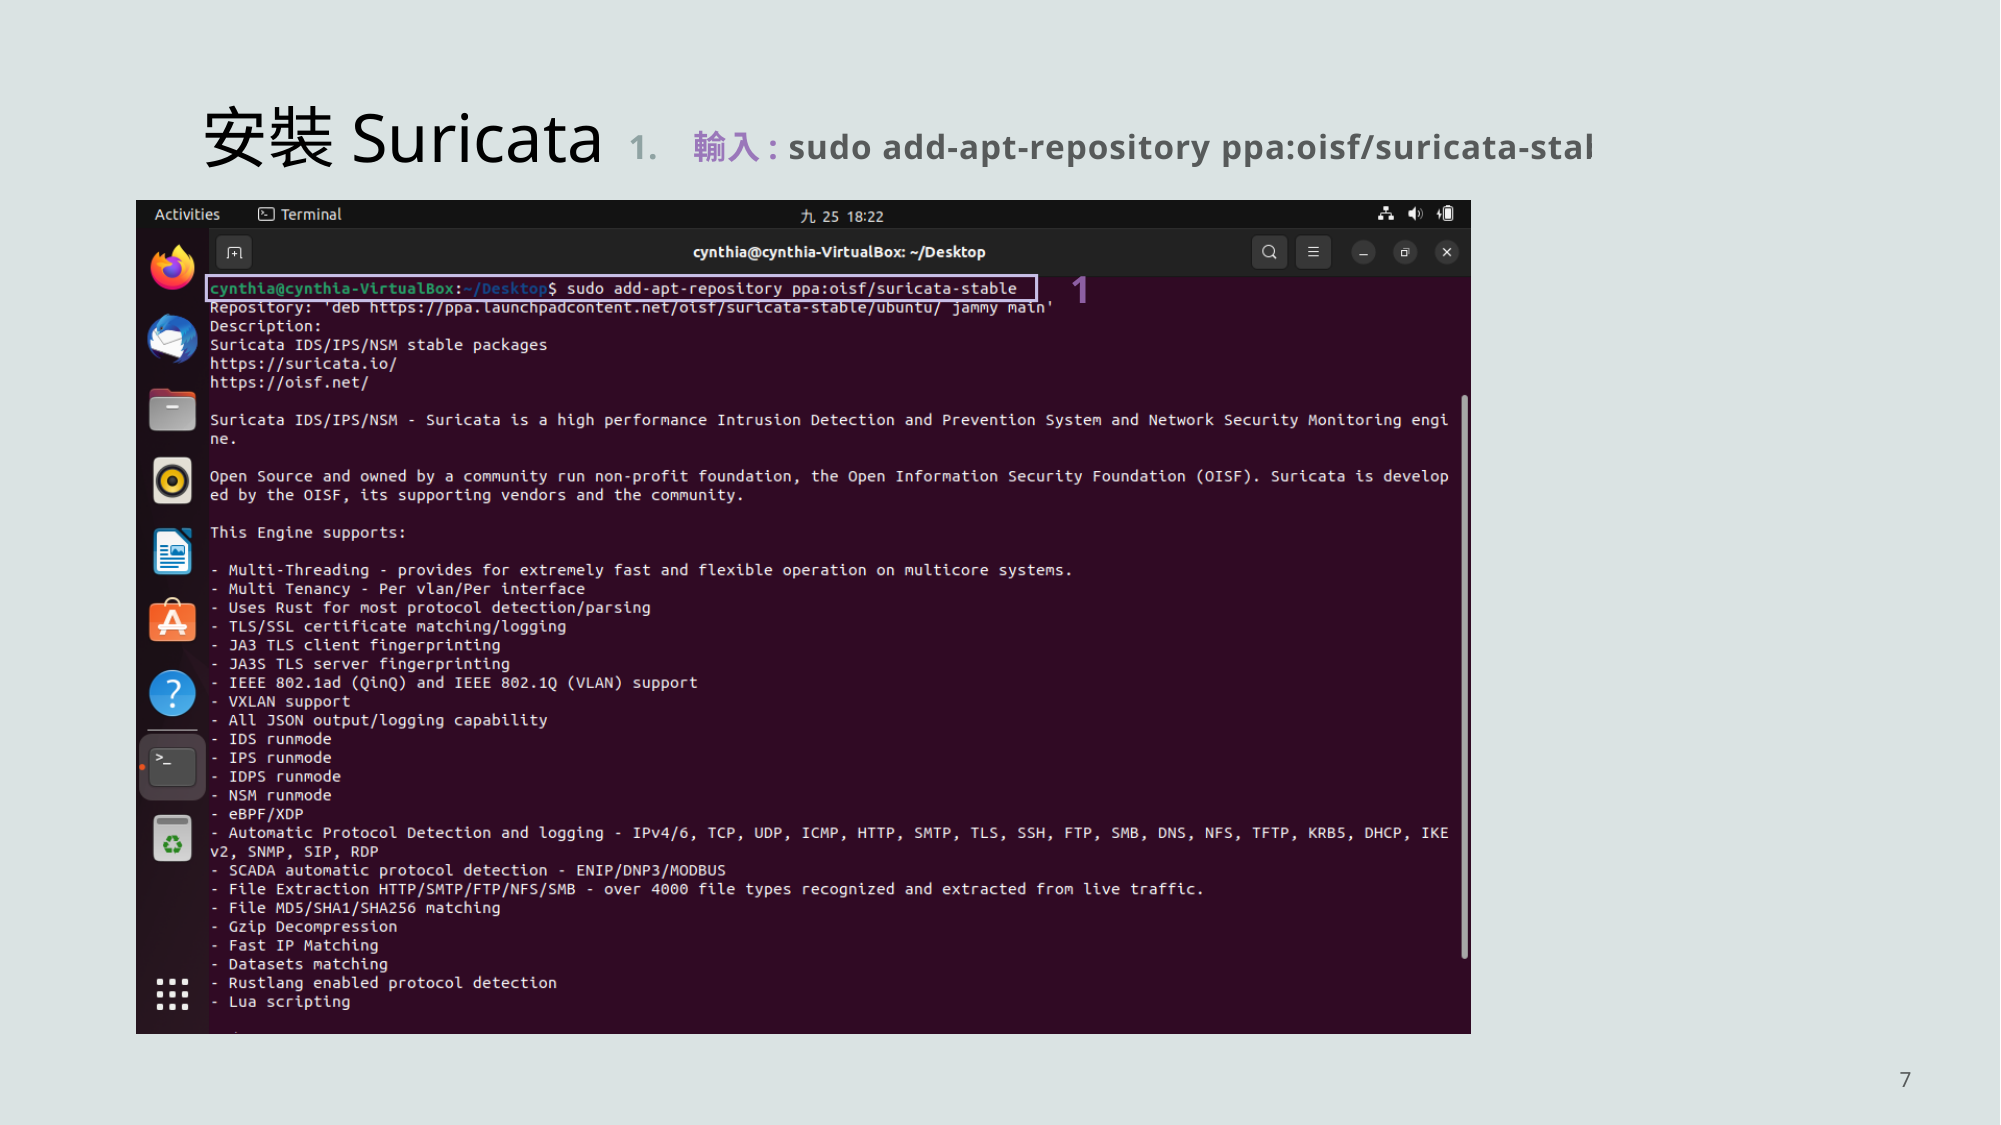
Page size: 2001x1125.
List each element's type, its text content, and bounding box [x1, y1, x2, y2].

title 安裝Suricata [86, 87, 720, 184]
slide_number 7 [1637, 1042, 1927, 1119]
picture [136, 200, 1471, 1035]
list 輸入: sudo add-apt-repository ppa:oisf/suricata-stable [613, 98, 1947, 174]
